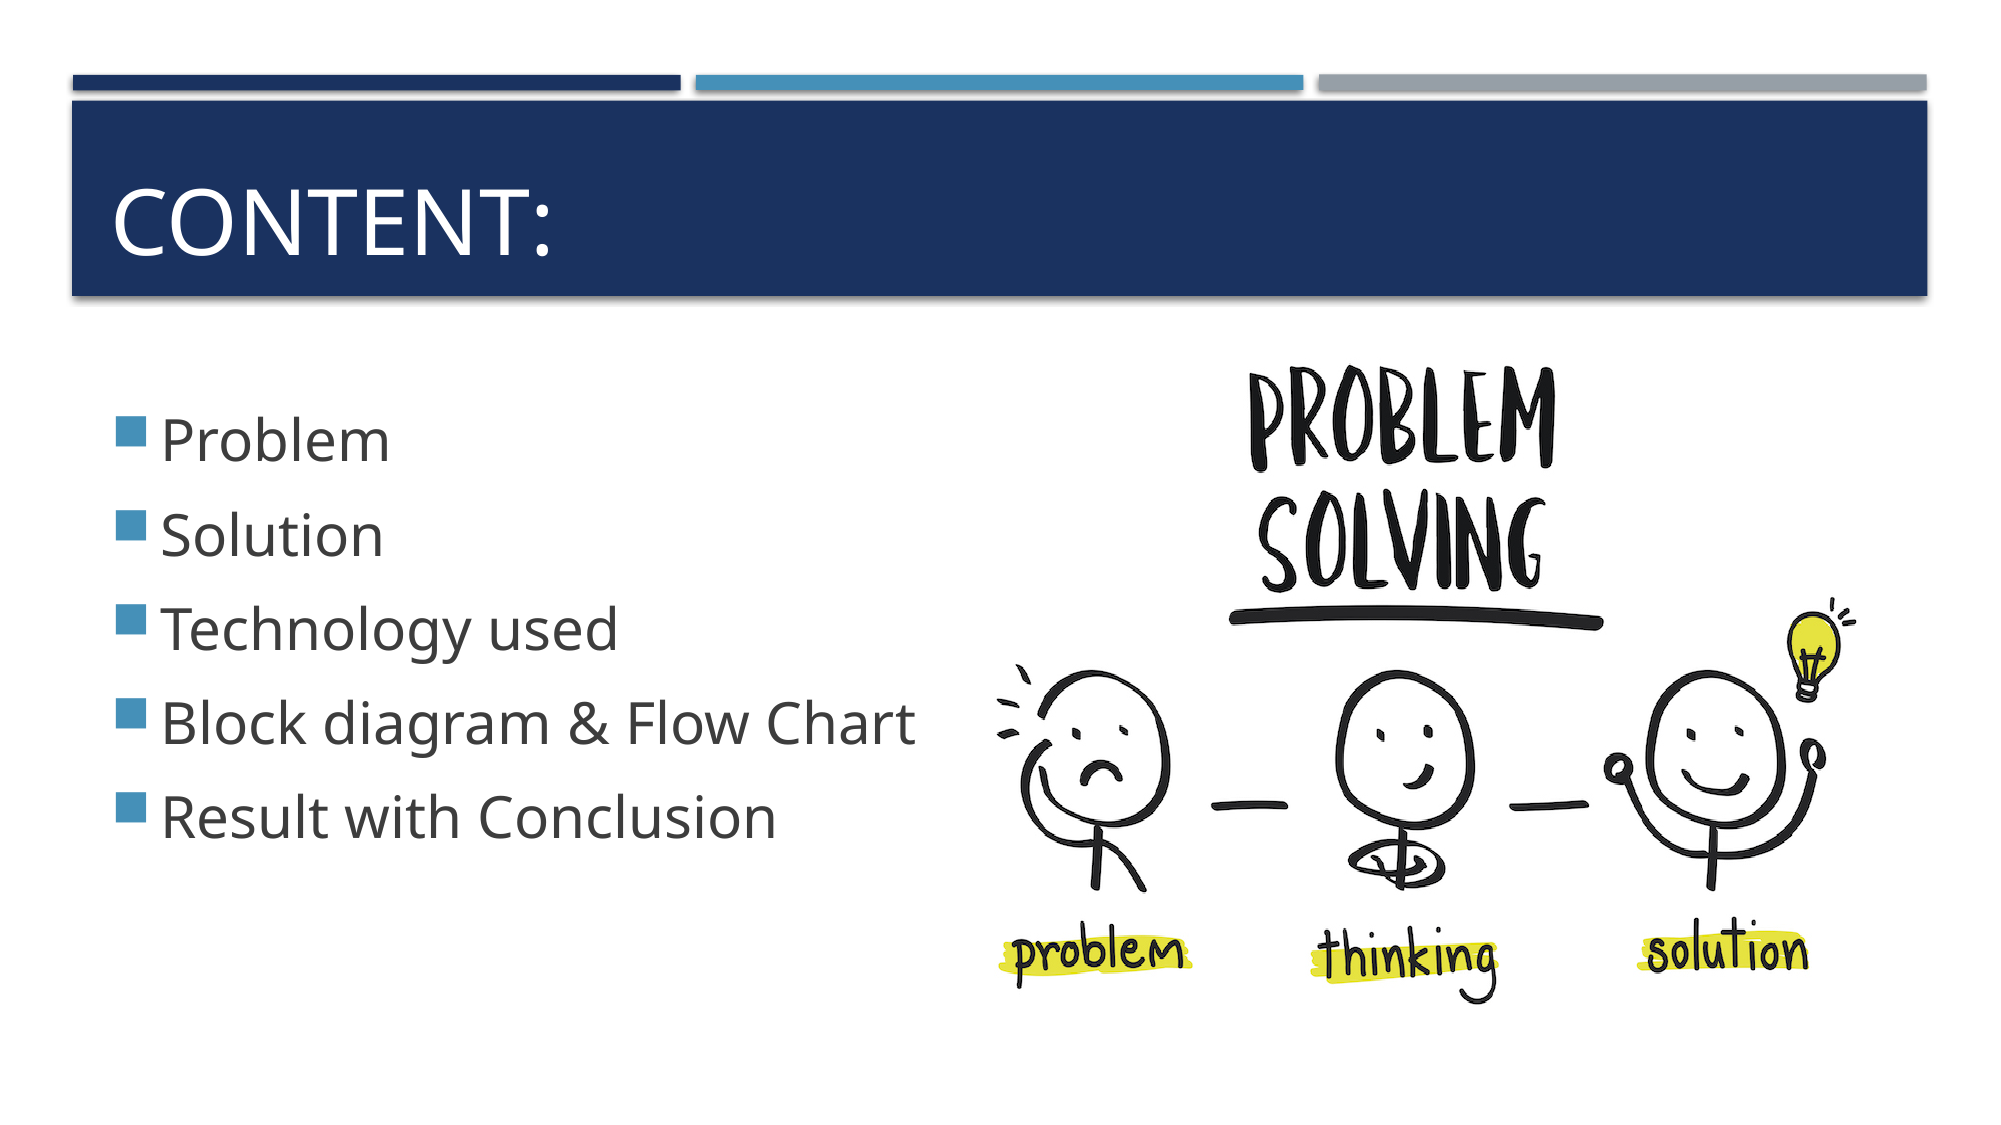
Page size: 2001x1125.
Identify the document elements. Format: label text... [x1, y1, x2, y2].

list Problem Solution Technology used Block diagram & Flow Chart Result with Conclusion [95, 357, 928, 962]
title Content: [95, 115, 1905, 282]
picture [931, 357, 1906, 1053]
